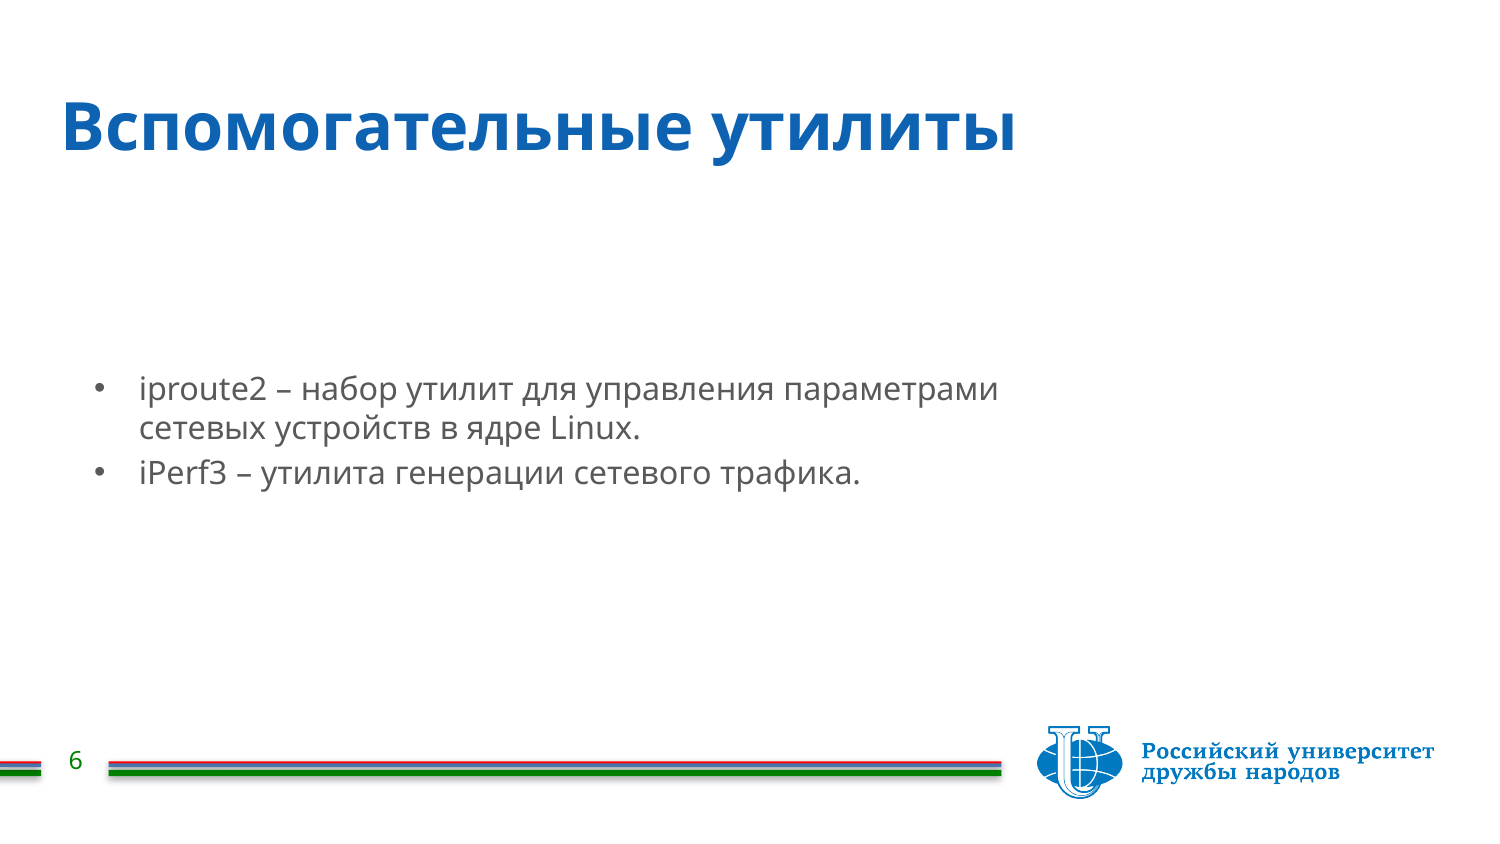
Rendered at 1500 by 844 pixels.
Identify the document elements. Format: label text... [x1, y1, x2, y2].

text_box iproute2 – набор утилит для управления параметрами сетевых устройств в ядре Linux. iPerf3 – утилита генерации сетевого трафика. [79, 360, 1038, 500]
text_box [0, 760, 42, 765]
text_box 6 [54, 738, 96, 784]
picture [1037, 726, 1434, 799]
text_box [108, 760, 1002, 765]
text_box Вспомогательные утилиты [45, 78, 1399, 170]
text_box [108, 770, 1002, 776]
